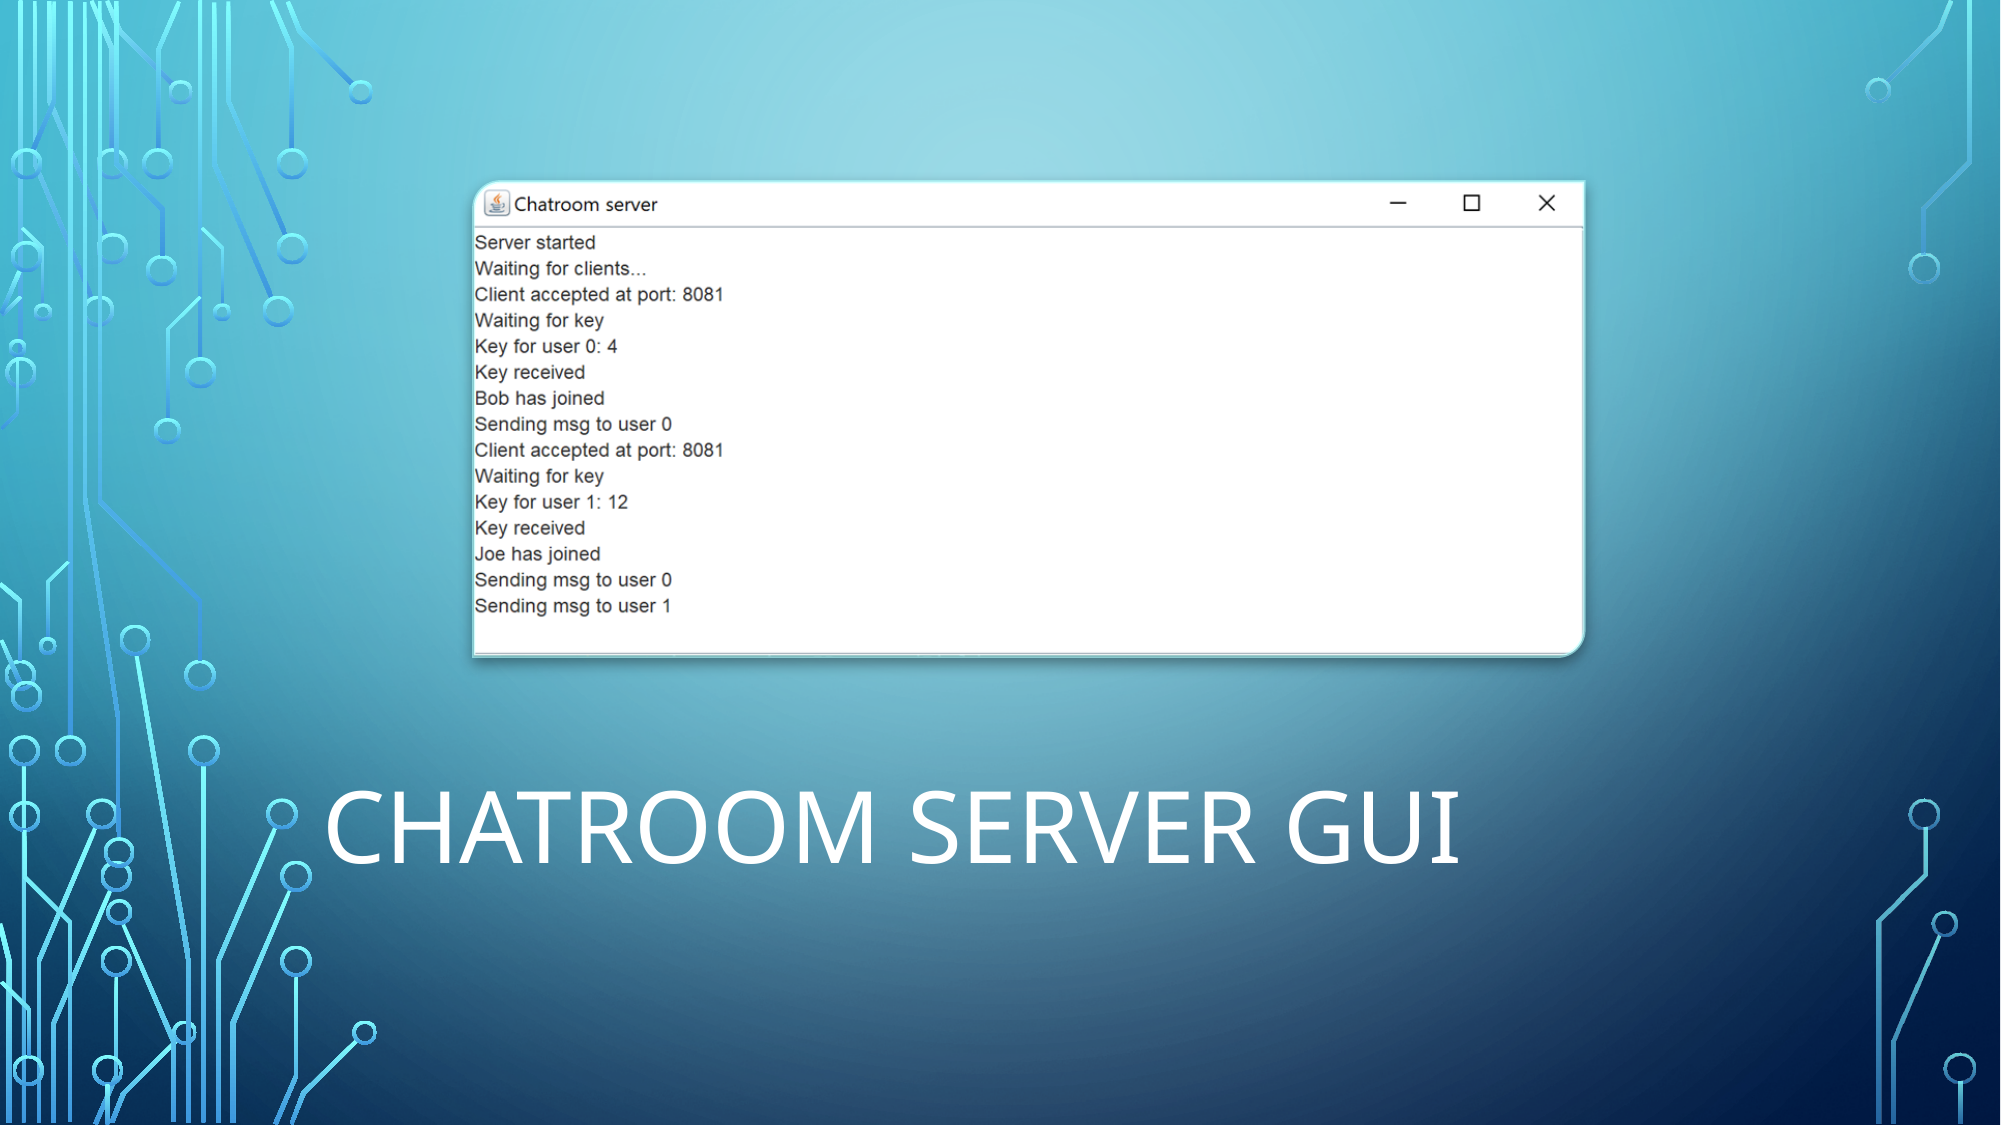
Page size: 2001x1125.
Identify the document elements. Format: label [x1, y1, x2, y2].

text_box [0, 0, 379, 1125]
picture [379, 0, 2000, 1125]
